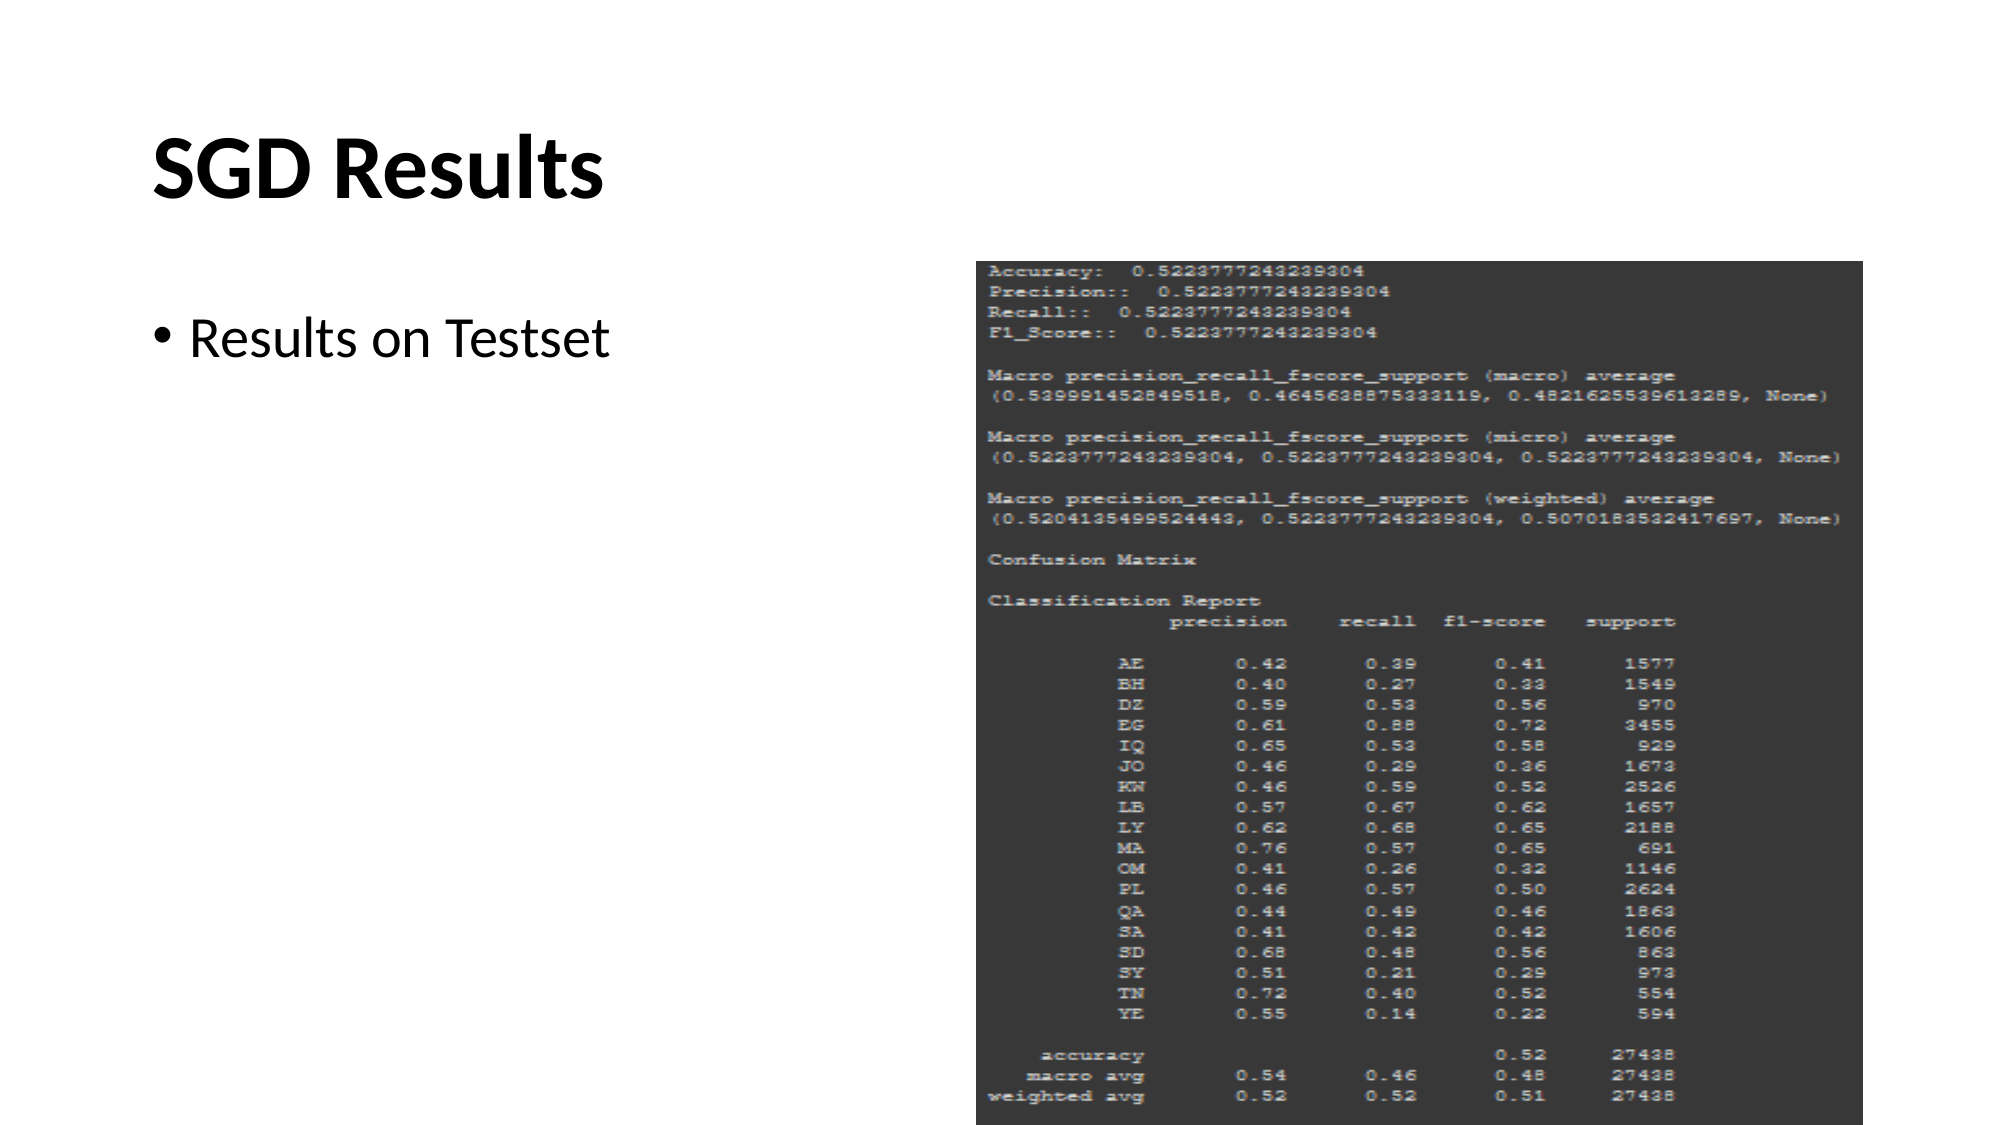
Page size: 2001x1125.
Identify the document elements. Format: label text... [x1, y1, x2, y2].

title SGD Results [137, 59, 1863, 278]
picture [976, 261, 1863, 1125]
list Results on Testset [137, 299, 976, 1014]
